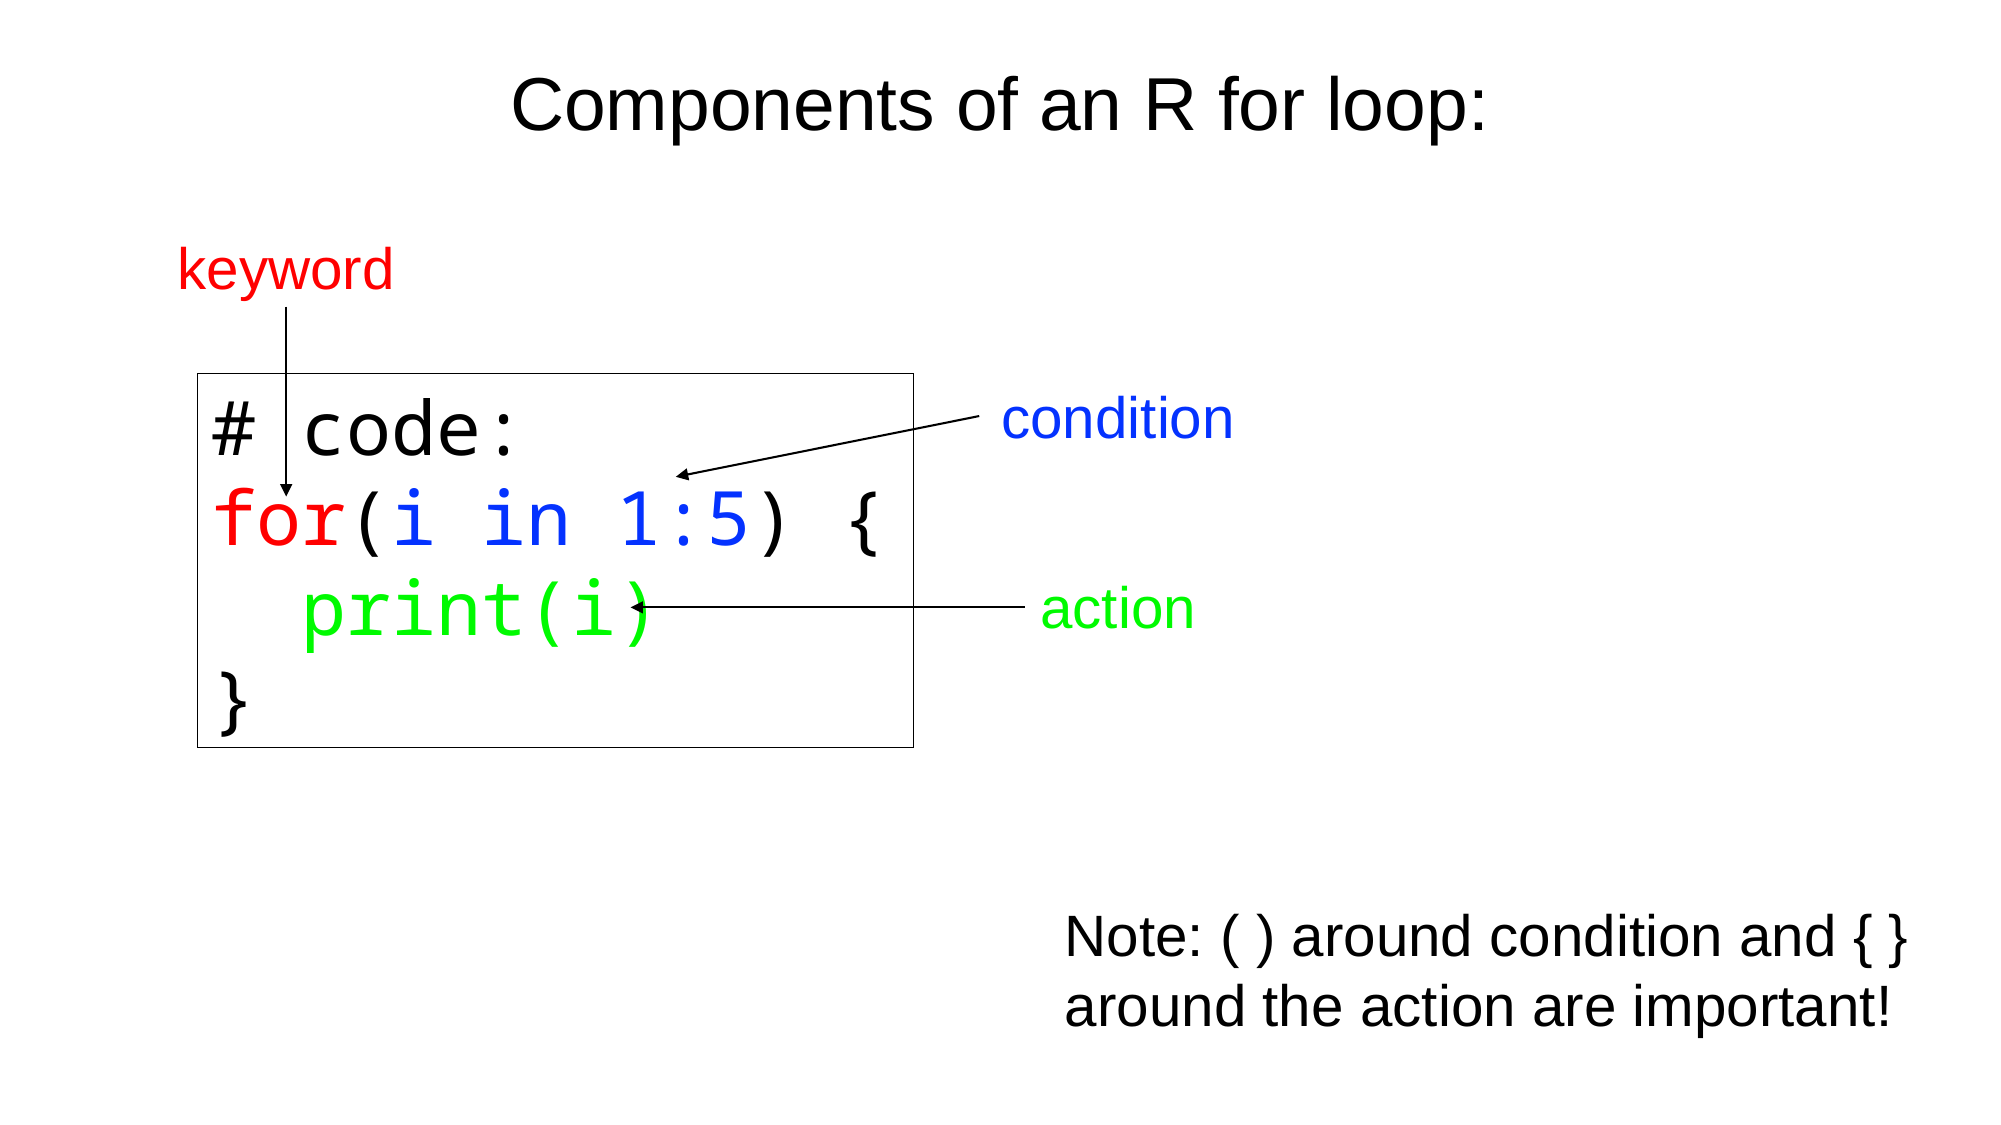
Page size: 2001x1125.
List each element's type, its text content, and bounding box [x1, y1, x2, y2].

text_box # code: for(i in 1:5) { print(i) } [197, 373, 914, 748]
text_box action [913, 562, 1323, 648]
text_box Note: ( ) around condition and { } around the action are important! [1049, 891, 1954, 1046]
text_box keyword [81, 223, 491, 309]
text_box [675, 416, 980, 477]
text_box Components of an R for loop: [189, 48, 1811, 154]
text_box condition [913, 373, 1323, 458]
